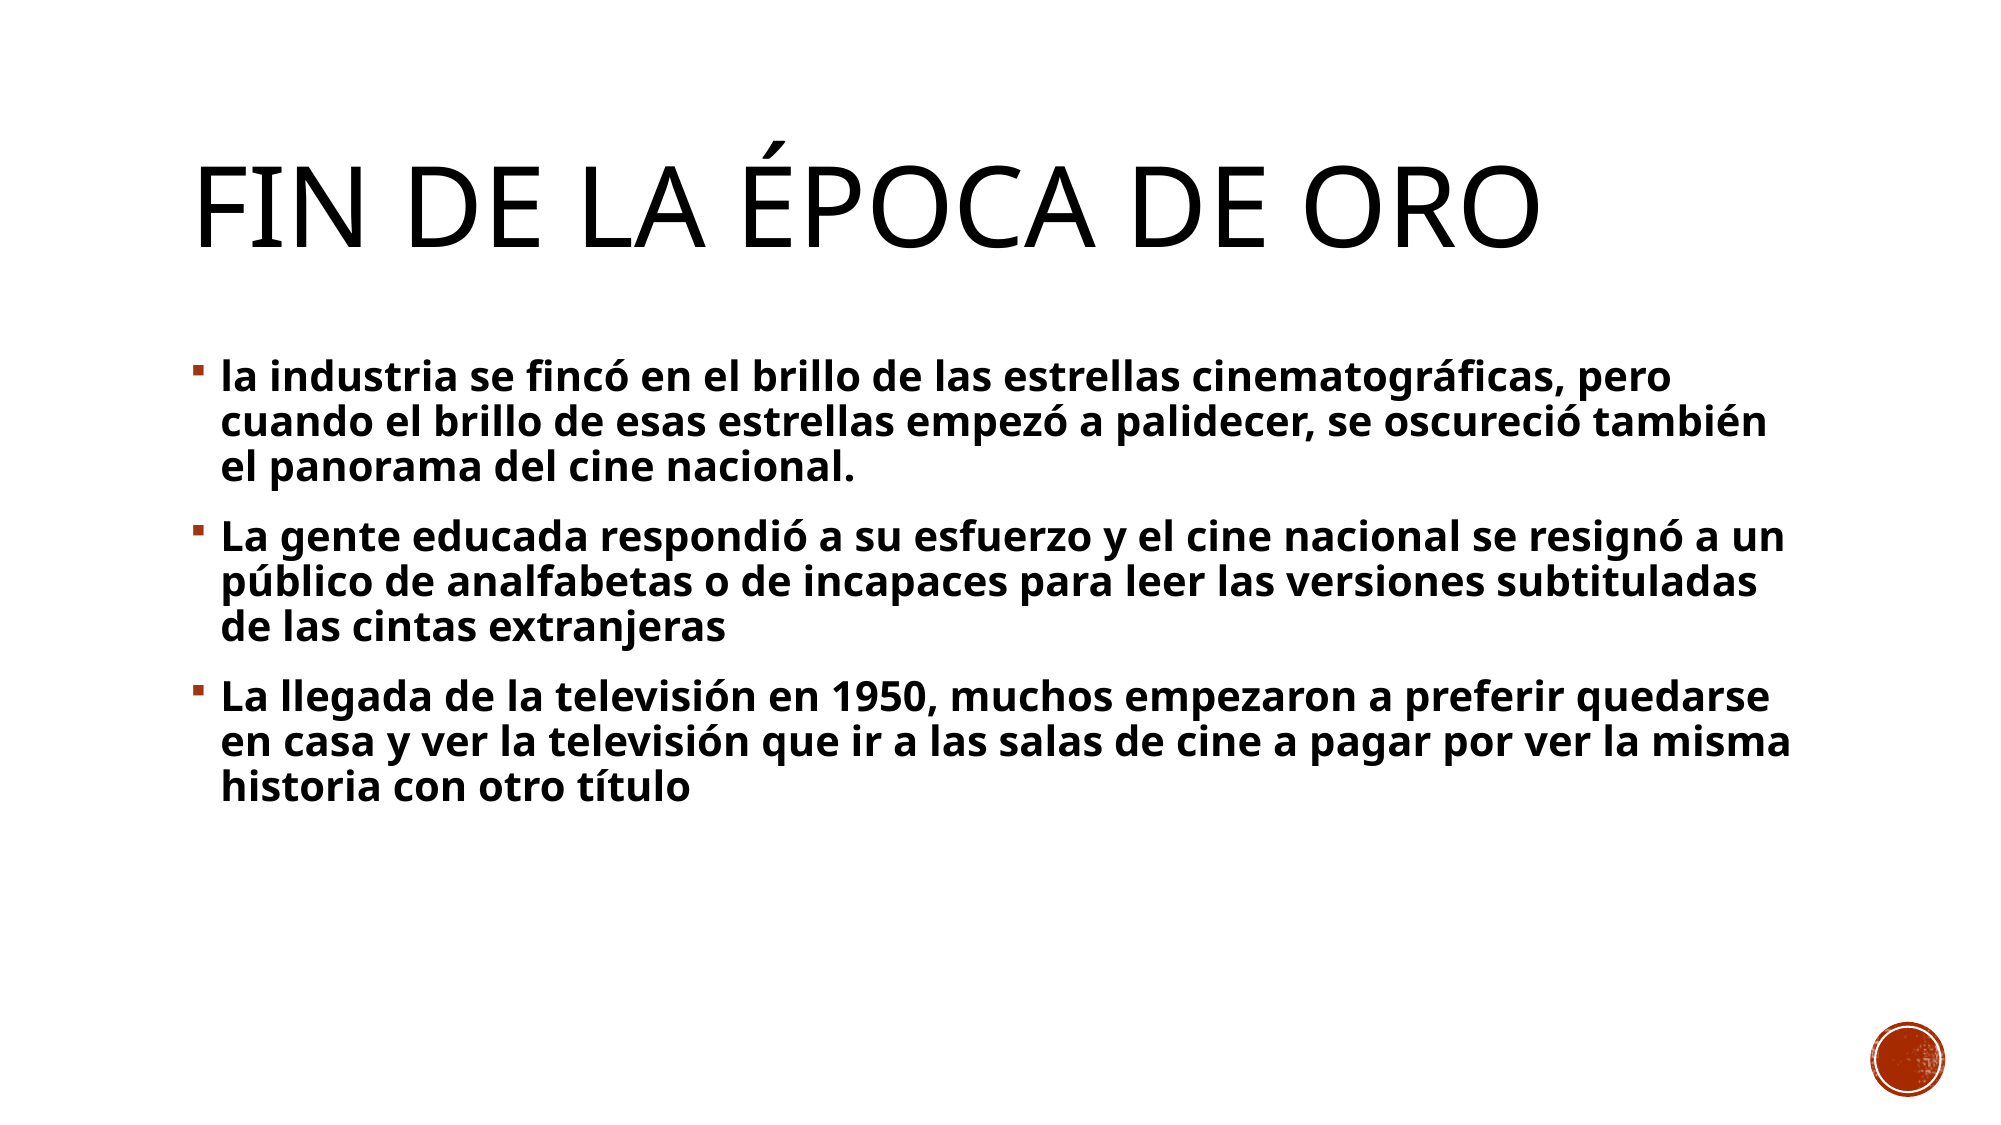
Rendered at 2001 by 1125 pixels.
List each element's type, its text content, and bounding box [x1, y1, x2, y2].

list la industria se fincó en el brillo de las estrellas cinematográficas, pero cuando el brillo de esas estrellas empezó a palidecer, se oscureció también el panorama del cine nacional. La gente educada respondió a su esfuerzo y el cine nacional se resignó a un público de analfabetas o de incapaces para leer las versiones subtituladas de las cintas extranjeras La llegada de la televisión en 1950, muchos empezaron a preferir quedarse en casa y ver la televisión que ir a las salas de cine a pagar por ver la misma historia con otro título [175, 348, 1826, 1013]
title Fin de la época de oro [175, 79, 1826, 344]
